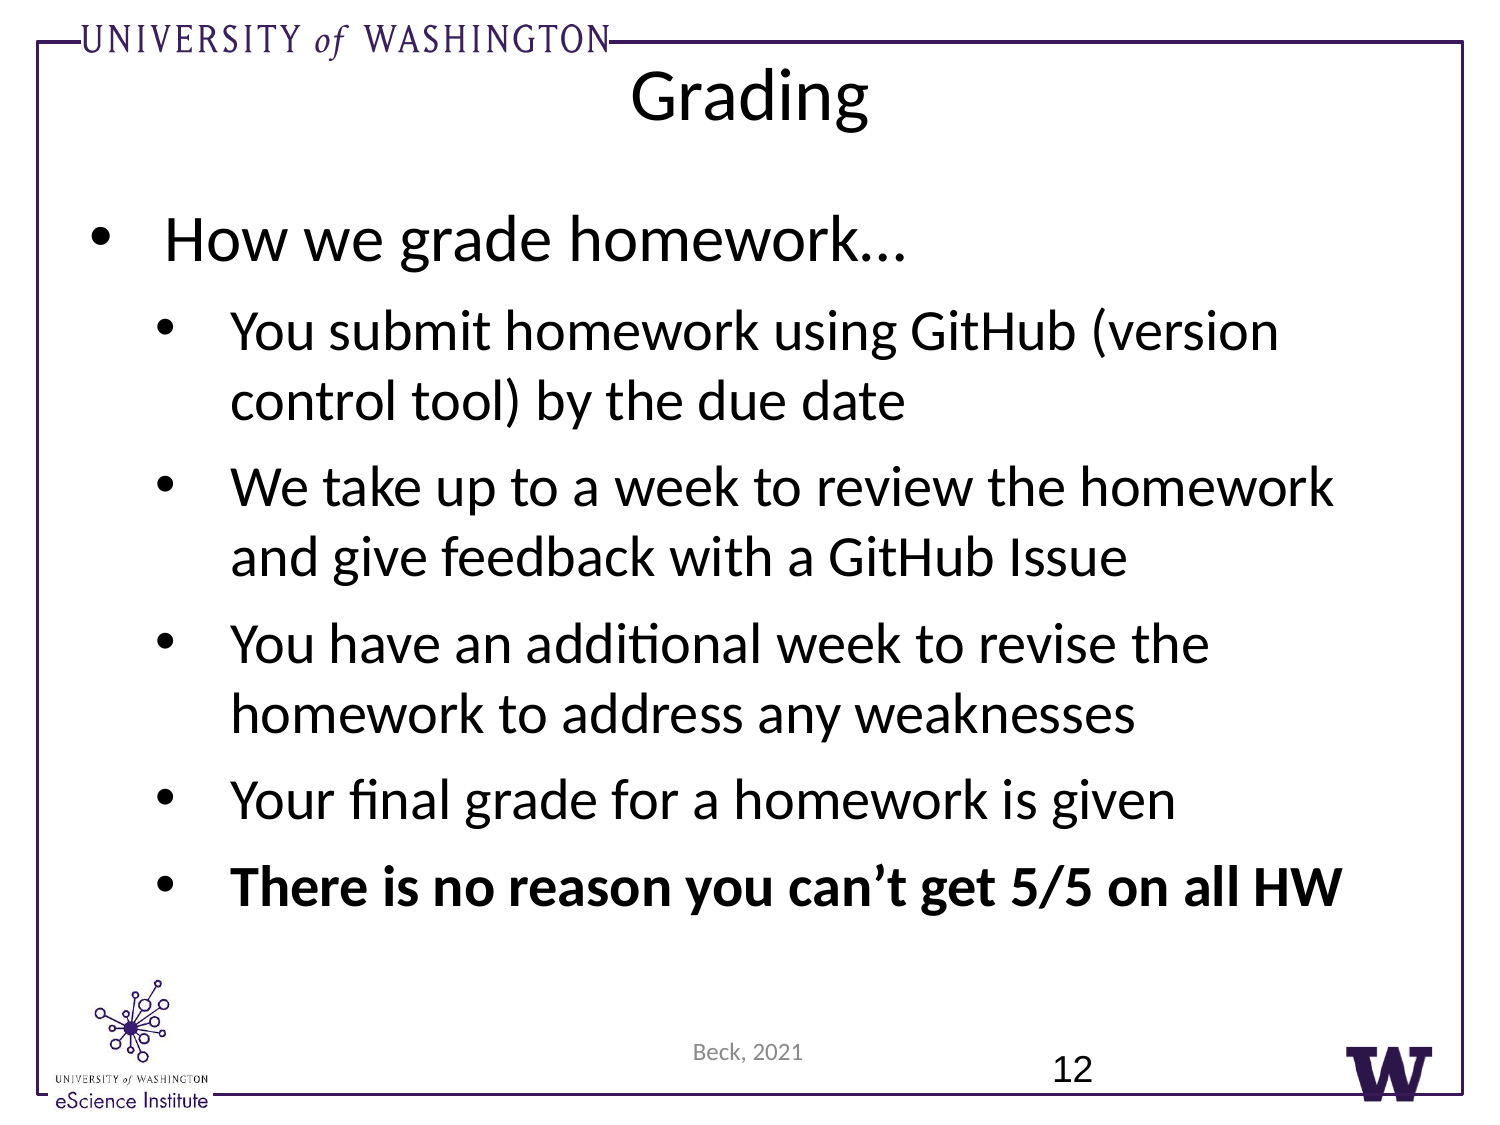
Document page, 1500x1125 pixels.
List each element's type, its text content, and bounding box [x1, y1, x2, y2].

text_box 12 [1037, 1037, 1325, 1098]
text_box How we grade homework… You submit homework using GitHub (version control tool) by the due date We take up to a week to review the homework and give feedback with a GitHub Issue You have an additional week to revise the homework to address any weaknesses Your final grade for a homework is given There is no reason you can’t get 5/5 on all HW [74, 187, 1425, 975]
picture [81, 24, 609, 37]
picture [1339, 1041, 1438, 1093]
picture [1339, 1096, 1438, 1107]
picture [48, 978, 213, 1113]
footer Beck, 2021 [510, 1027, 986, 1088]
text_box Grading [74, 37, 1425, 175]
